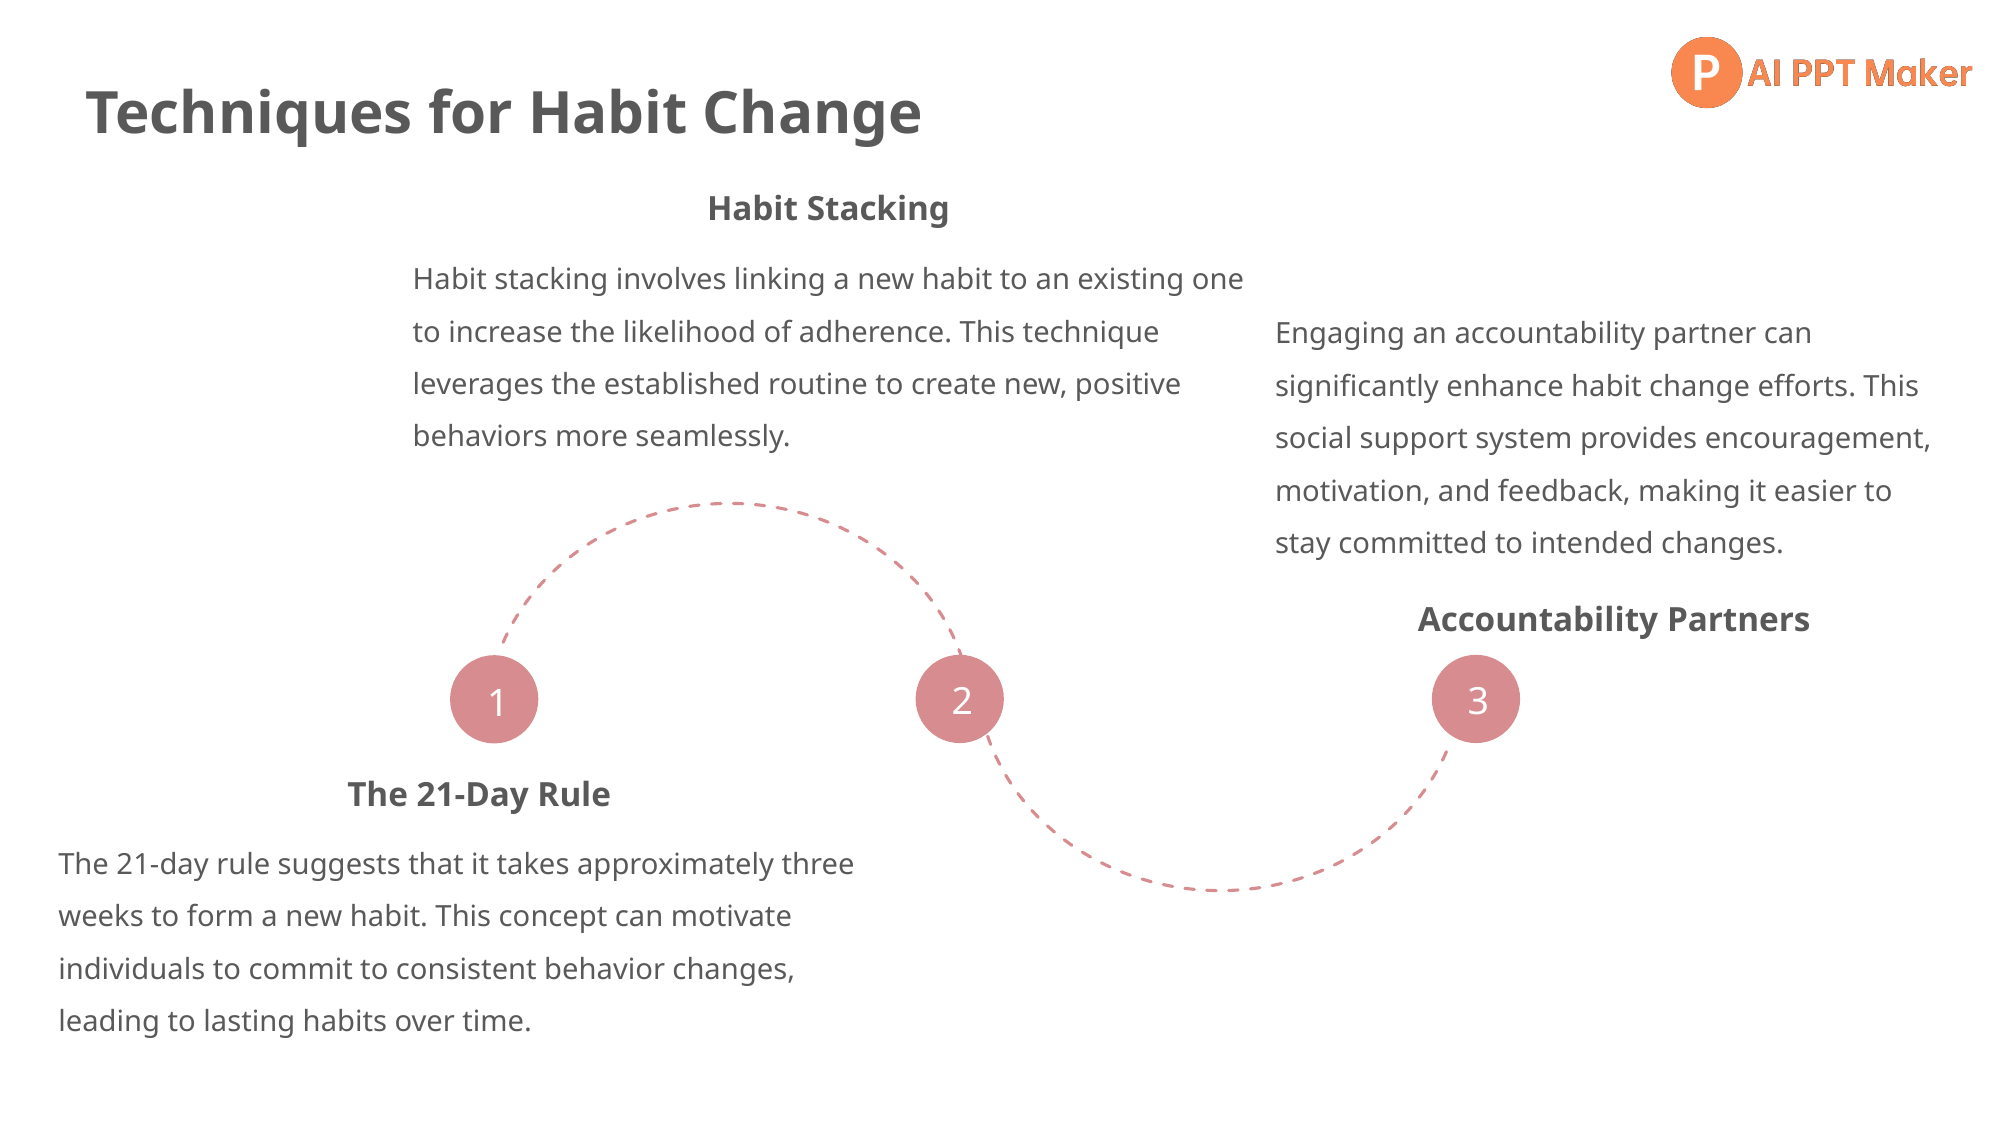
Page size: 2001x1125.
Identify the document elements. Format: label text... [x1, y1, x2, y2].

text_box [1431, 654, 1521, 744]
text_box [503, 503, 961, 722]
text_box Techniques for Habit Change [70, 67, 1489, 153]
text_box Habit Stacking [397, 171, 1260, 235]
text_box Habit stacking involves linking a new habit to an existing one to increase the likelihood of adherence. This technique leverages the established routine to create new, positive behaviors more seamlessly. [397, 235, 1260, 461]
text_box Accountability Partners [1260, 583, 1969, 646]
text_box Engaging an accountability partner can significantly enhance habit change efforts. This social support system provides encouragement, motivation, and feedback, making it easier to stay committed to intended changes. [1260, 289, 1969, 567]
text_box The 21-day rule suggests that it takes approximately three weeks to form a new habit. This concept can motivate individuals to commit to consistent behavior changes, leading to lasting habits over time. [43, 821, 916, 1045]
text_box [993, 672, 1447, 891]
text_box The 21-Day Rule [43, 758, 916, 821]
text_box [449, 654, 539, 744]
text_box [915, 654, 1005, 744]
picture [1666, 20, 1980, 125]
